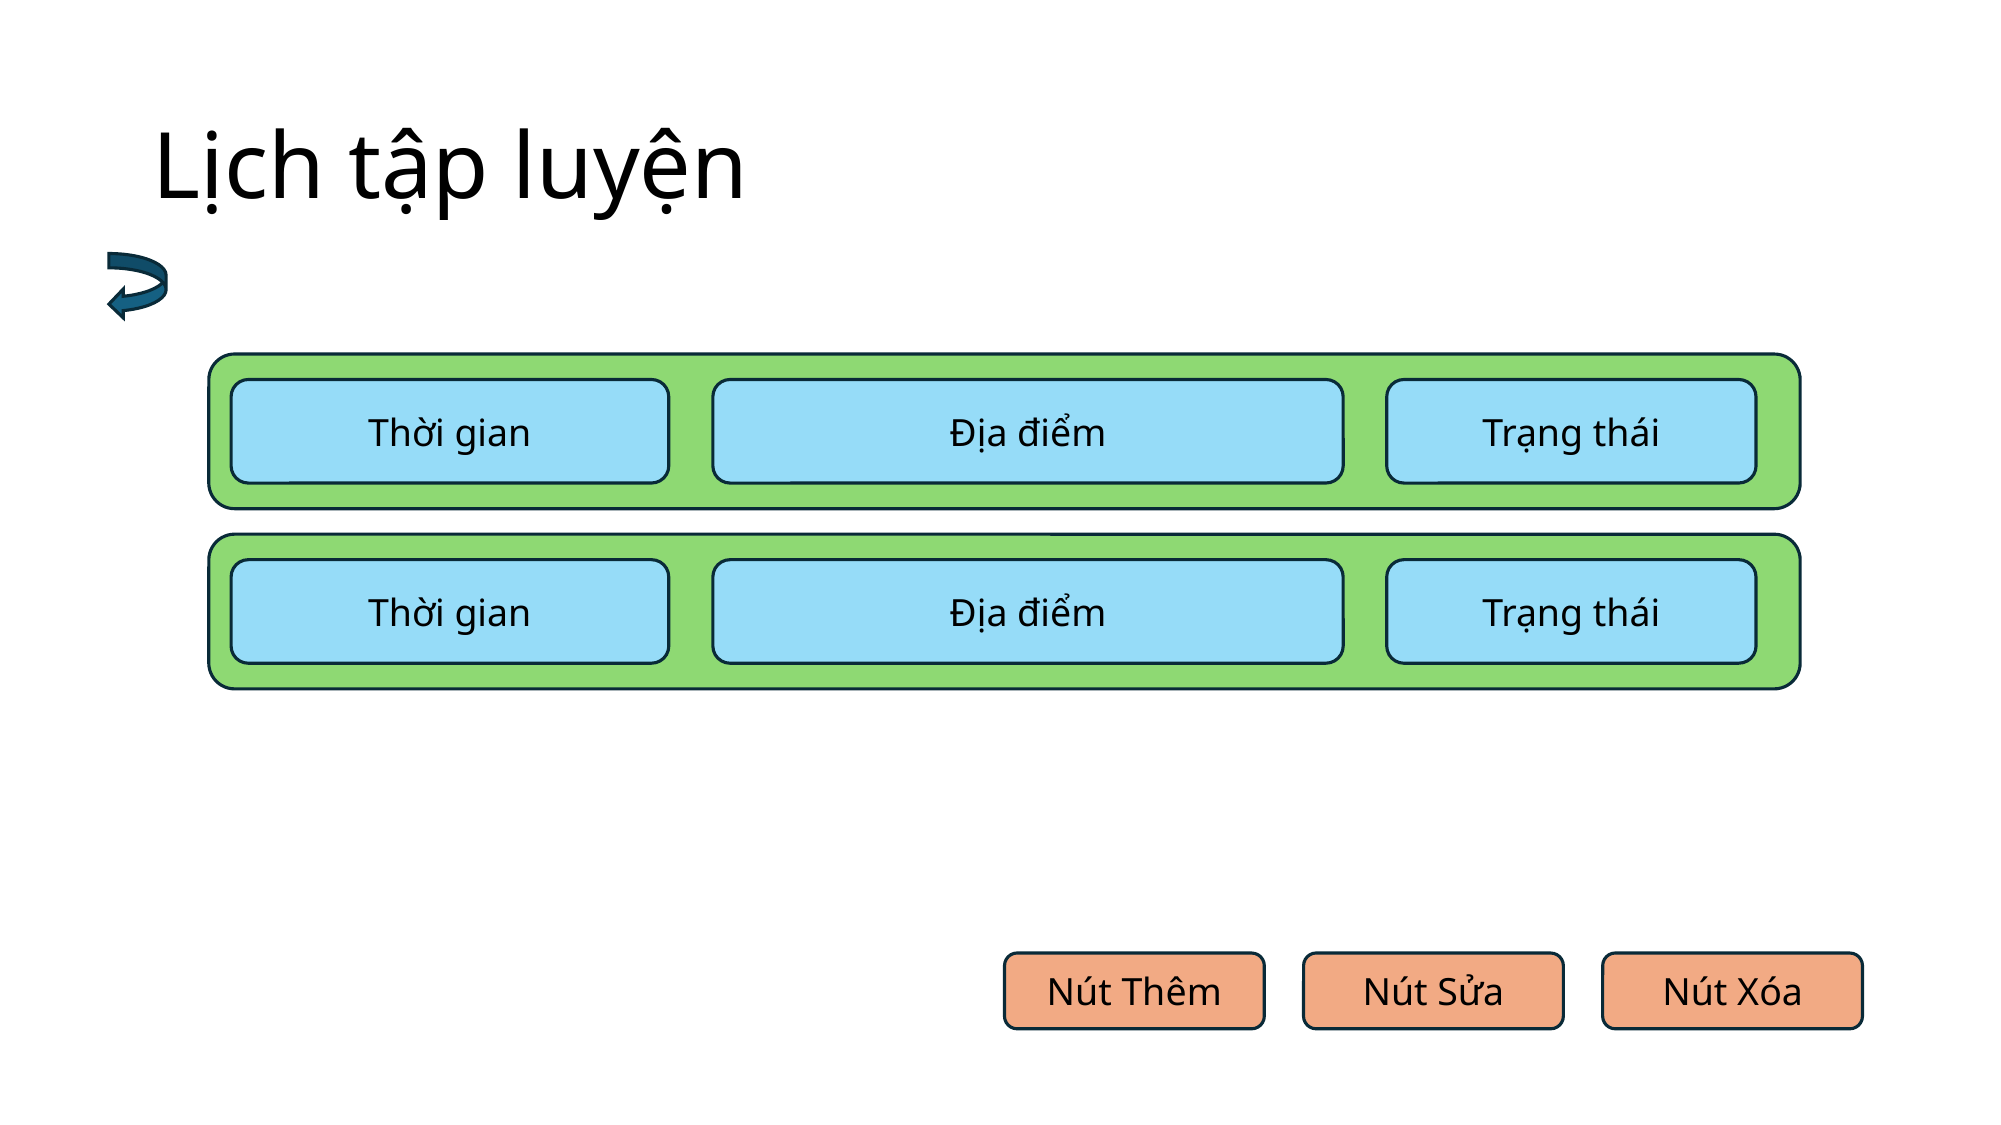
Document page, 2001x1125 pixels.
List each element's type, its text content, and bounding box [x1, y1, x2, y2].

text_box Nút Sửa [1301, 951, 1565, 1031]
text_box Trạng thái [1385, 377, 1758, 485]
text_box Trạng thái [1385, 558, 1758, 665]
text_box Nút Thêm [1002, 951, 1266, 1031]
text_box Nút Xóa [1601, 951, 1865, 1031]
text_box Thời gian [229, 377, 671, 485]
text_box Địa điểm [711, 377, 1345, 485]
text_box [207, 352, 1802, 511]
text_box Thời gian [229, 558, 671, 665]
text_box [207, 532, 1802, 691]
text_box Địa điểm [711, 558, 1345, 665]
title Lịch tập luyện [137, 59, 1863, 278]
text_box [106, 251, 168, 322]
